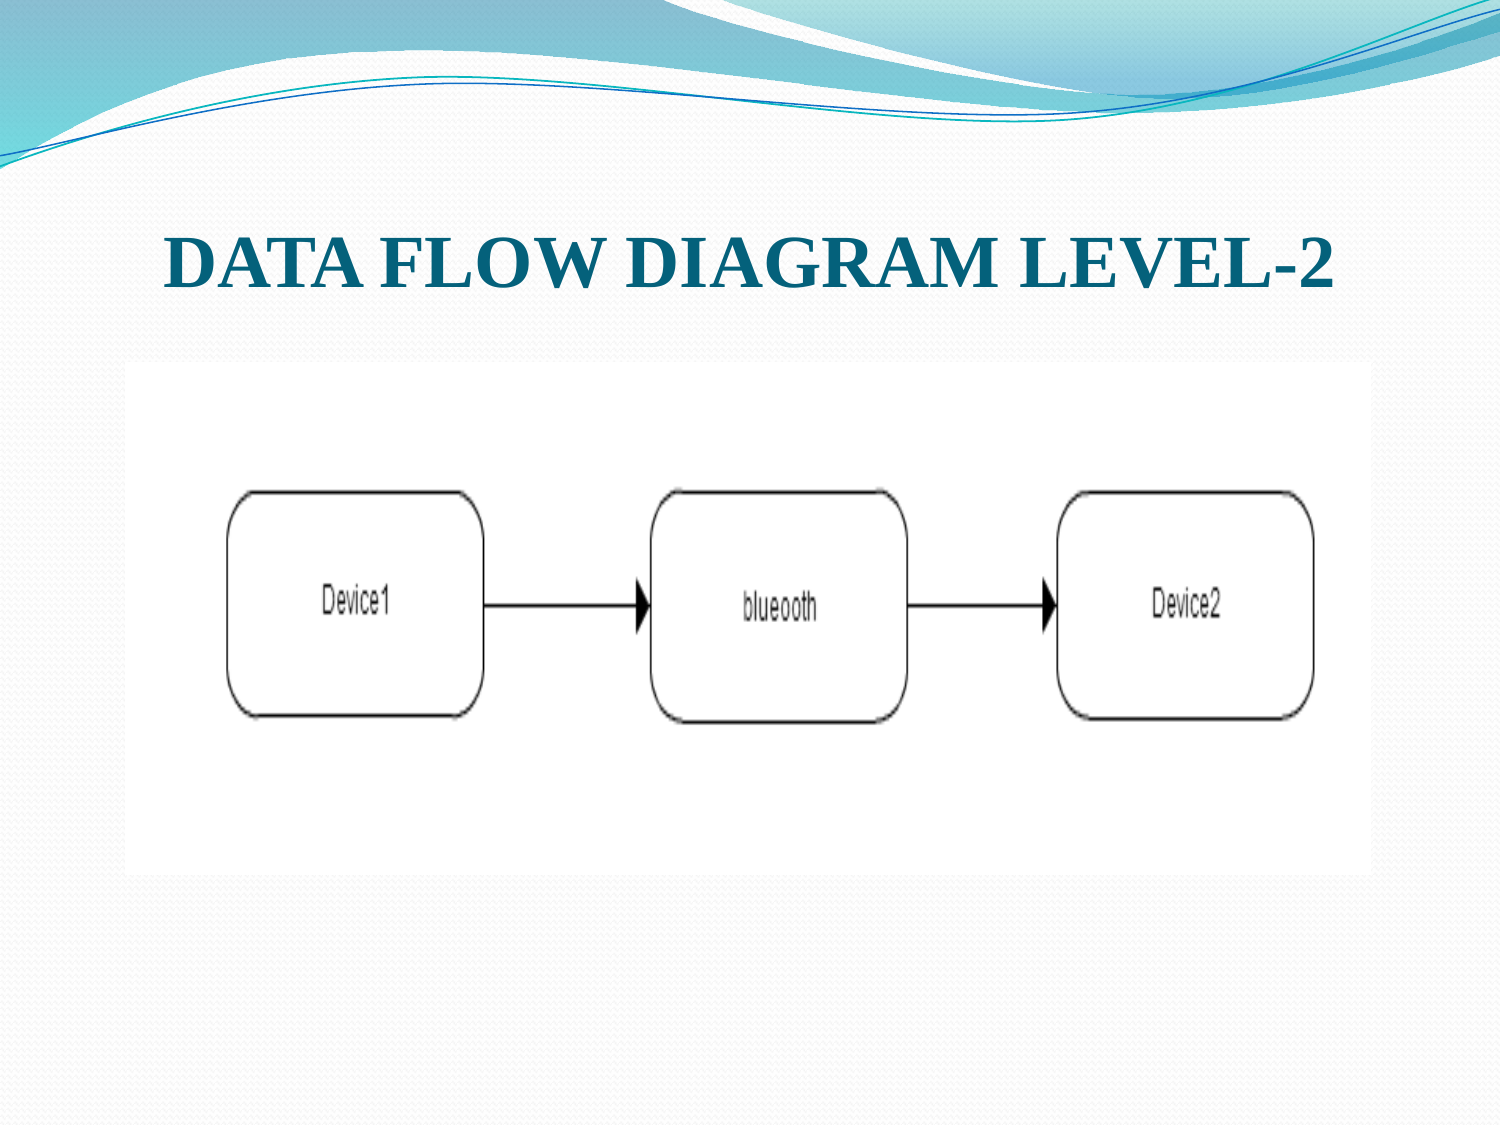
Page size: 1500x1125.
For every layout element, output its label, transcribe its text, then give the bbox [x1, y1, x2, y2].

title DATA FLOW DIAGRAM LEVEL-2 [75, 115, 1425, 303]
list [124, 362, 1371, 876]
